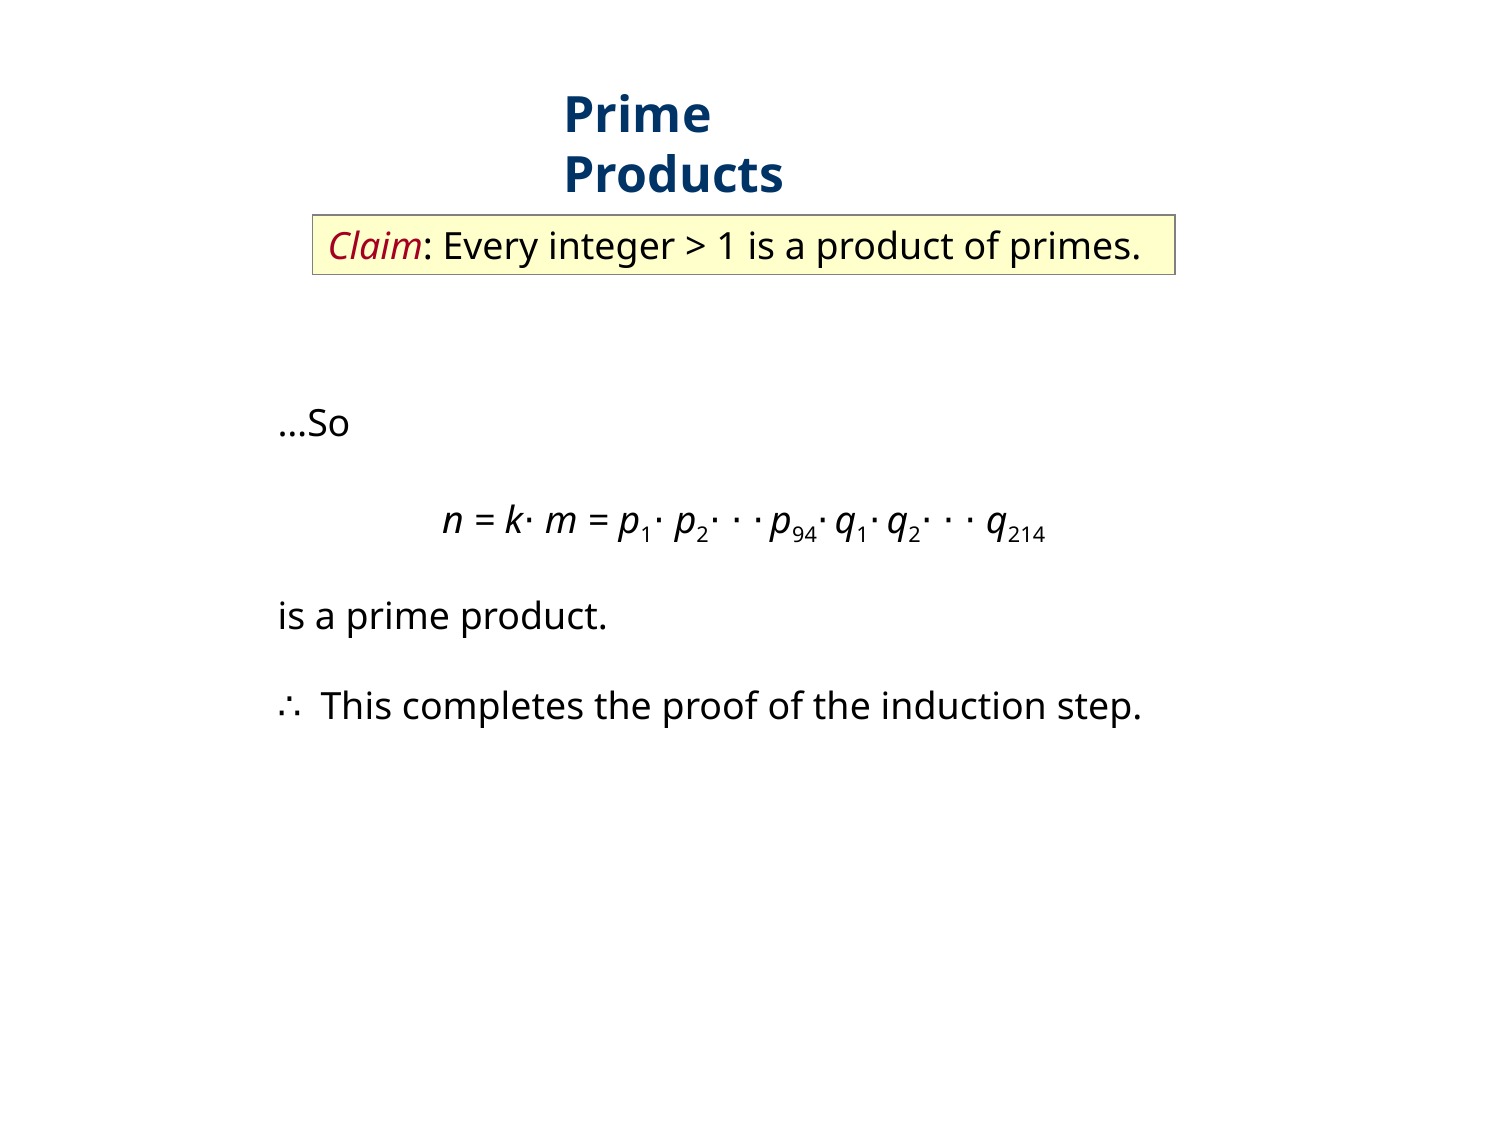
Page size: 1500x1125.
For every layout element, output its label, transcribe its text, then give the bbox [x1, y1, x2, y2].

text_box Claim: Every integer > 1 is a product of primes. [312, 214, 1175, 275]
text_box …So n = k⋅ m = p1⋅ p2⋅ ⋅ ⋅ p94⋅ q1⋅ q2⋅ ⋅ ⋅ q214 is a prime product. ∴ This completes the proof of the induction step. [262, 387, 1225, 735]
text_box Prime Products [548, 74, 938, 210]
